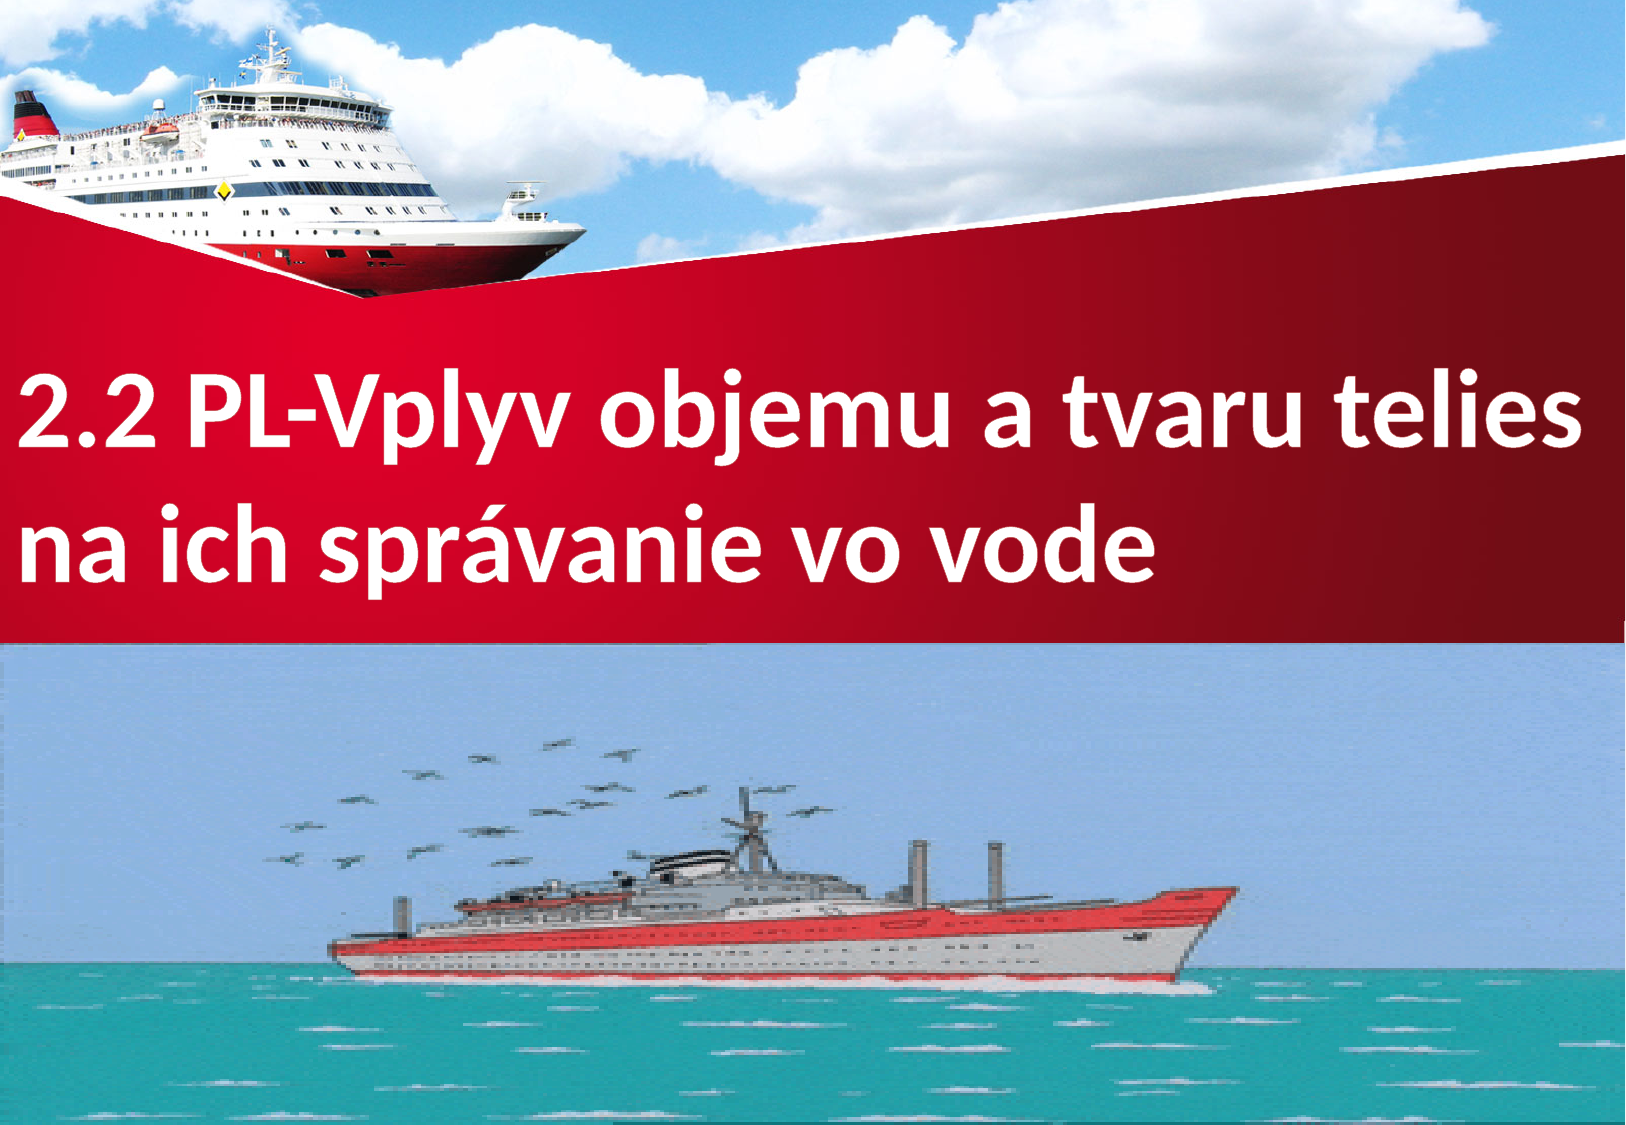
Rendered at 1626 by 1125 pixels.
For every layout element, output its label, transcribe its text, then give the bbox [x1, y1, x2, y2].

text_box 2.2 PL-Vplyv objemu a tvaru telies na ich správanie vo vode [0, 327, 1625, 612]
picture [0, 0, 1626, 1125]
